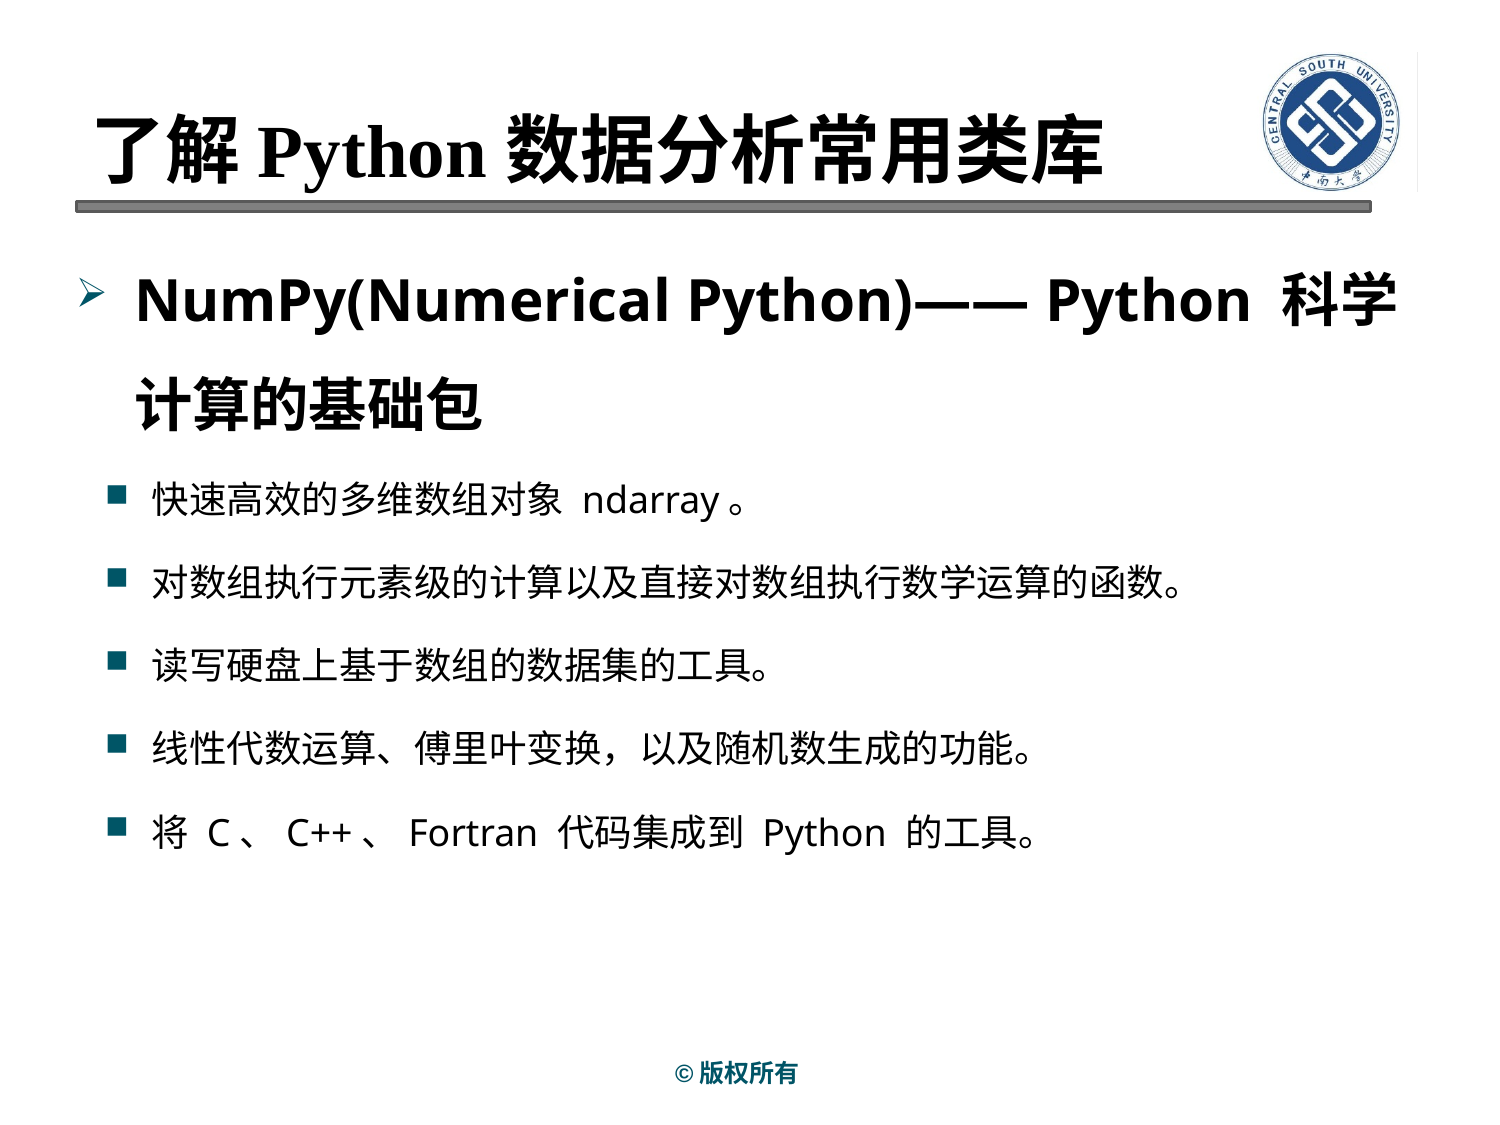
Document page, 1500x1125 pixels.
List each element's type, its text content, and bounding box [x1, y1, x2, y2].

picture [1354, 52, 1418, 192]
list NumPy(Numerical Python)—— Python 科学计算的基础包 快速高效的多维数组对象 ndarray。 对数组执行元素级的计算以及直接对数组执行数学运算的函数。 读写硬盘上基于数组的数据集的工具。 线性代数运算、傅里叶变换，以及随机数生成的功能。 将 C、C++、Fortran 代码集成到 Python 的工具。 [60, 220, 1424, 1125]
title 了解Python数据分析常用类库 [75, 12, 1354, 200]
